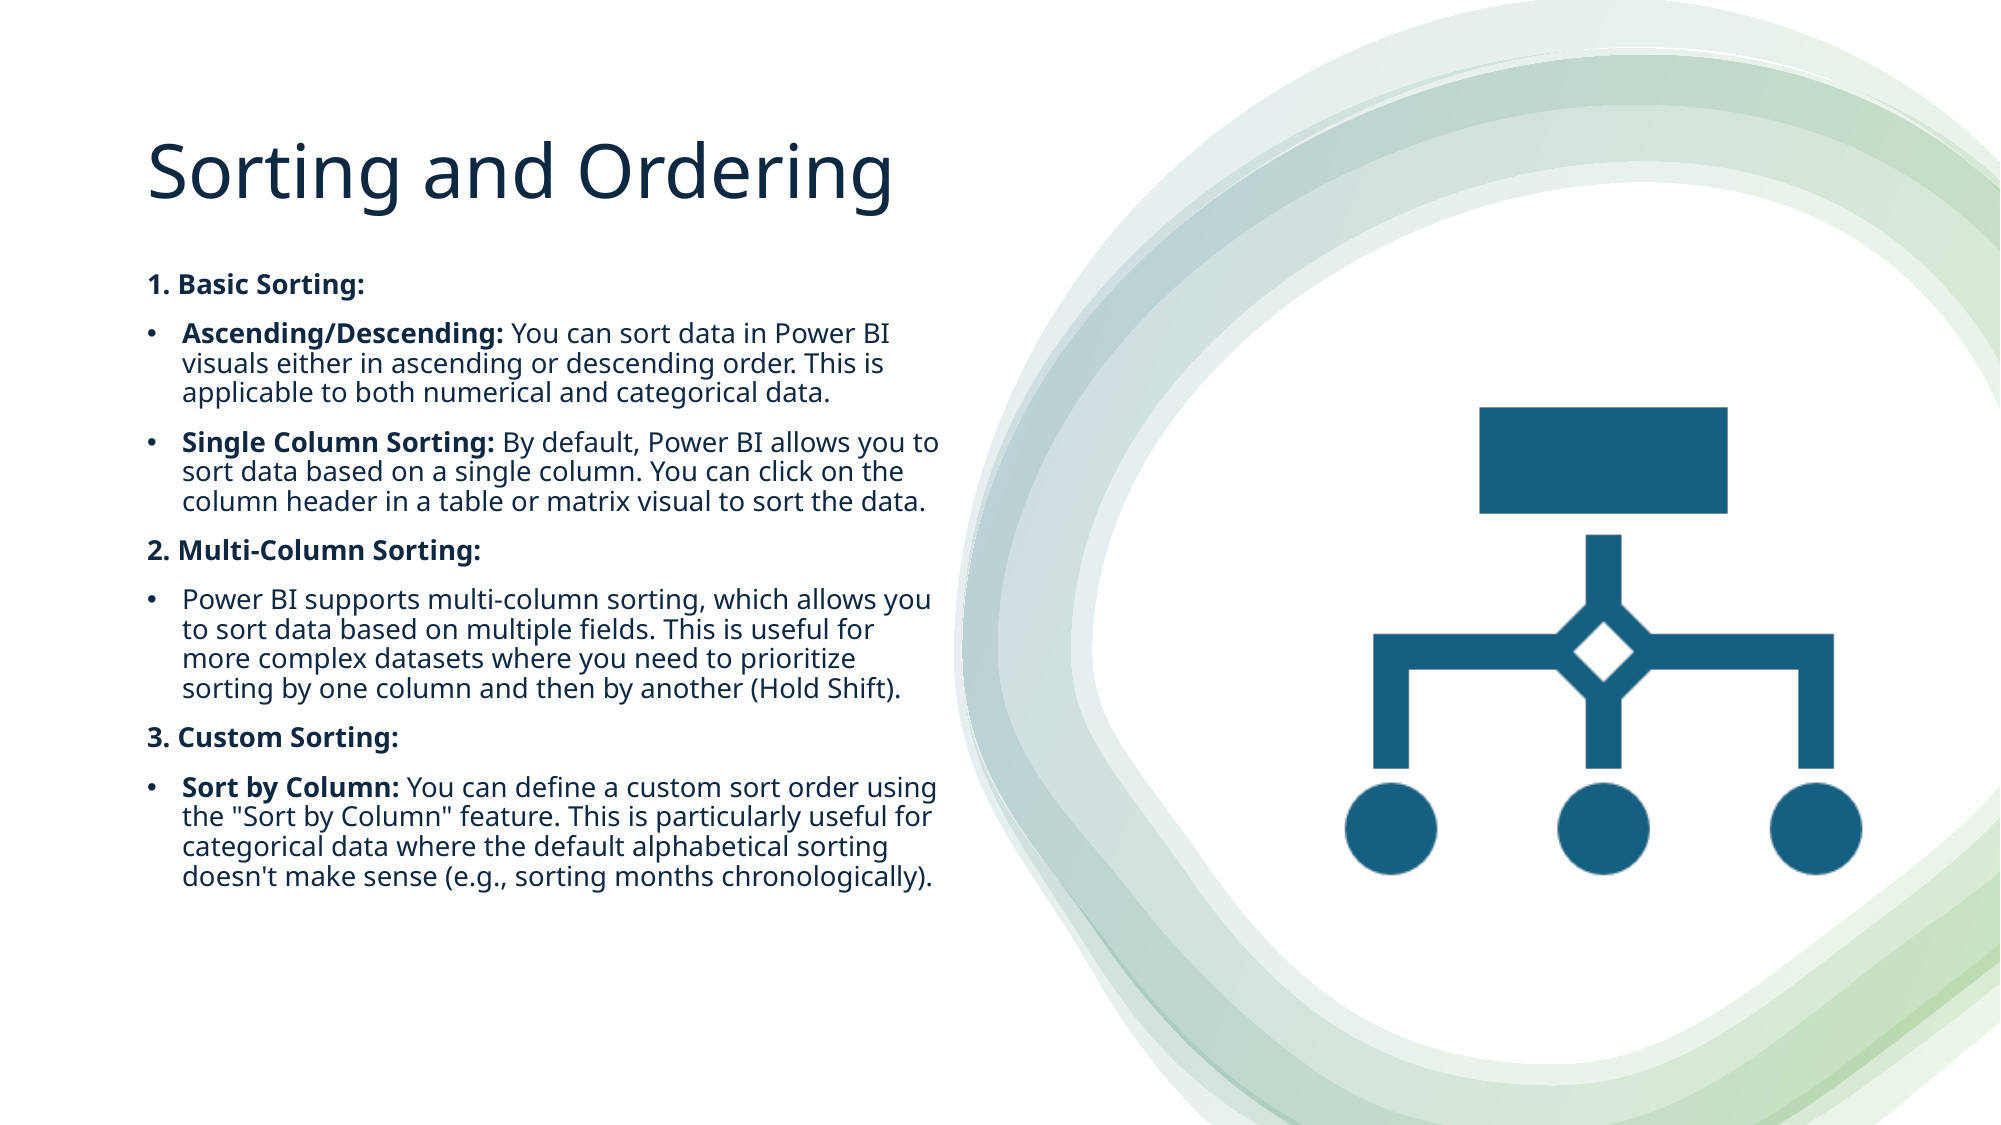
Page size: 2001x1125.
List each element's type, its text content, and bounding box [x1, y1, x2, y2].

title Sorting and Ordering [131, 55, 914, 263]
text_box [0, 0, 953, 1125]
list 1. Basic Sorting: Ascending/Descending: You can sort data in Power BI visuals either in ascending or descending order. This is applicable to both numerical and categorical data. Single Column Sorting: By default, Power BI allows you to sort data based on a single column. You can click on the column header in a table or matrix visual to sort the data. 2. Multi-Column Sorting: Power BI supports multi-column sorting, which allows you to sort data based on multiple fields. This is useful for more complex datasets where you need to prioritize sorting by one column and then by another (Hold Shift). 3. Custom Sorting: Sort by Column: You can define a custom sort order using the "Sort by Column" feature. This is particularly useful for categorical data where the default alphabetical sorting doesn't make sense (e.g., sorting months chronologically). [131, 263, 953, 948]
picture [1263, 297, 1945, 979]
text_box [953, 0, 2000, 1125]
